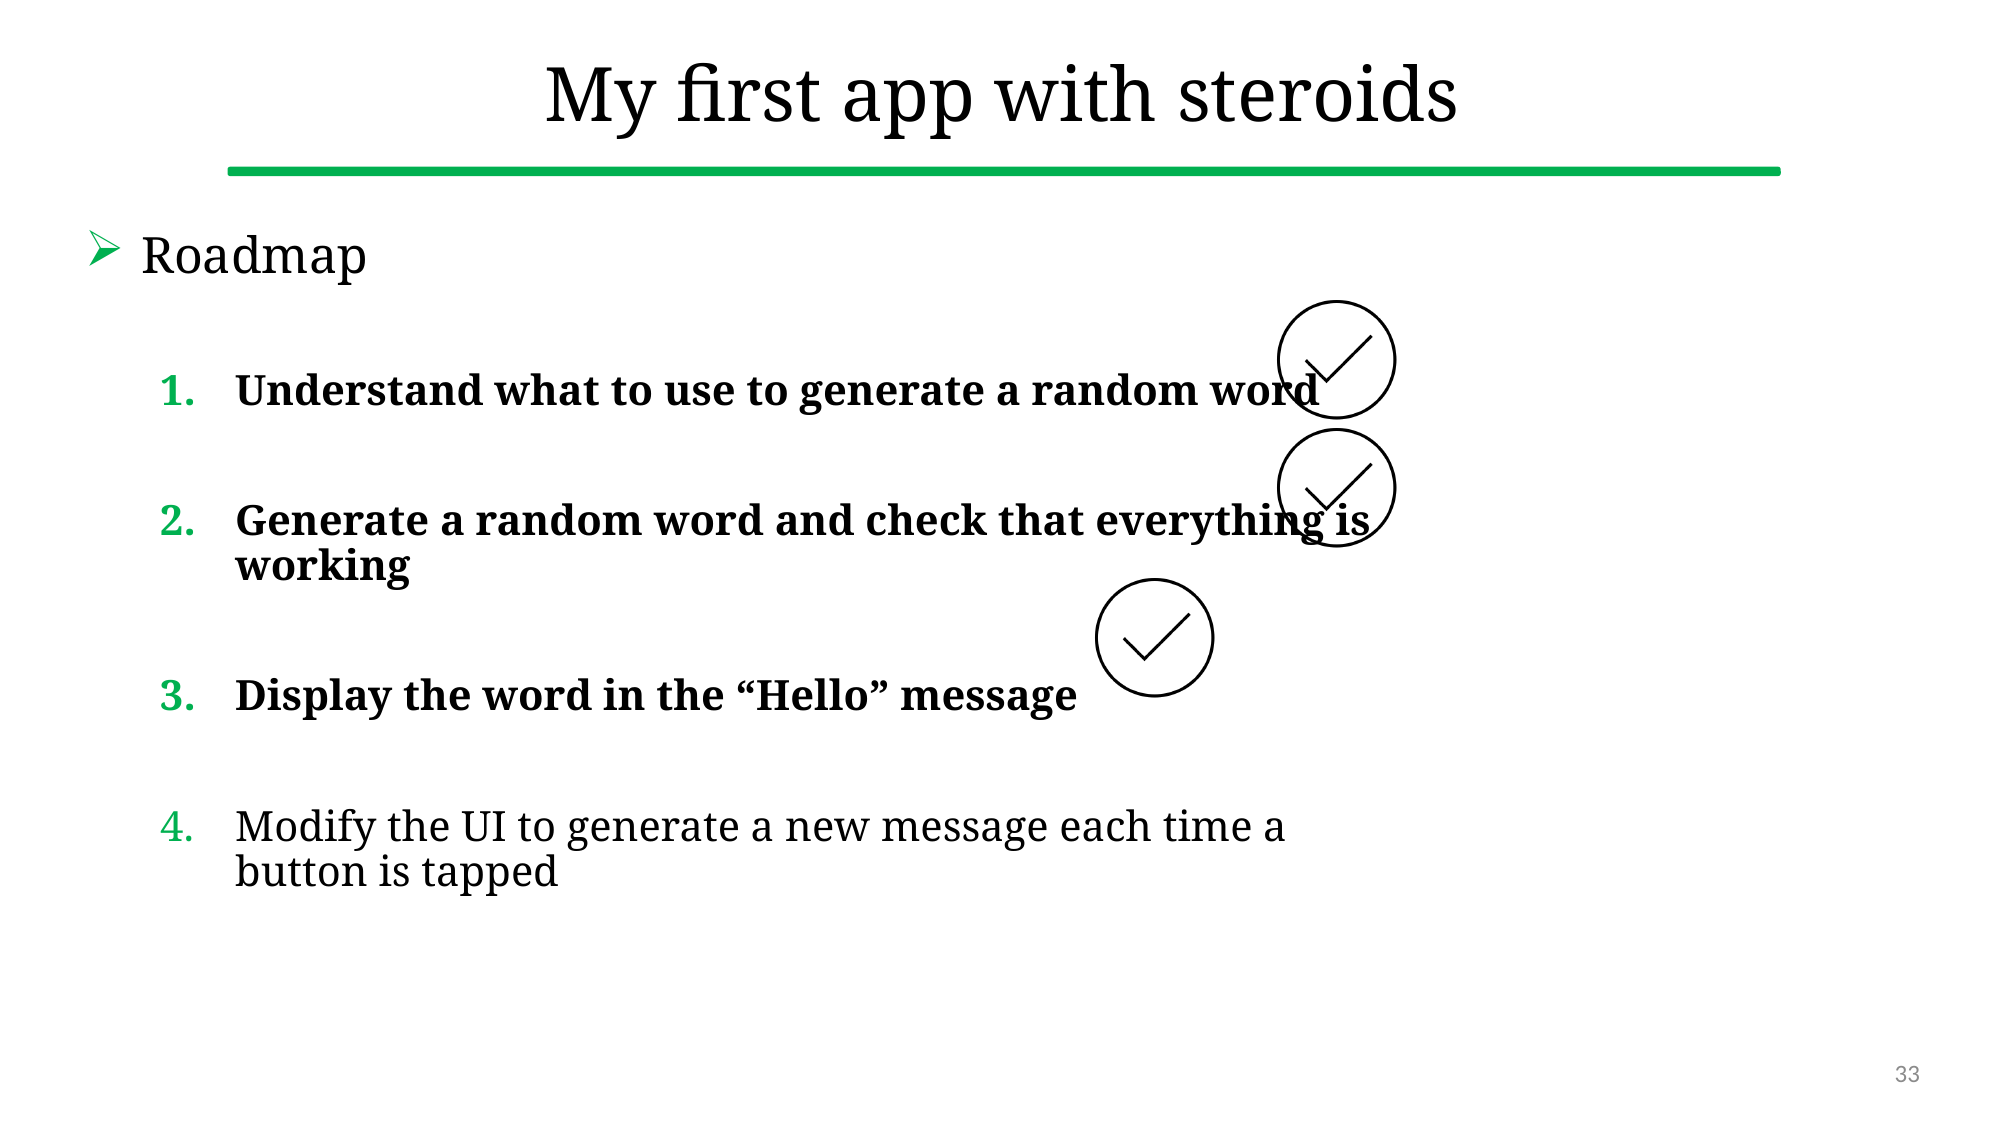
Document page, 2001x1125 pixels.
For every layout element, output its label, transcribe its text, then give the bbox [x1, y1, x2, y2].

slide_number 33 [1412, 1042, 1936, 1103]
title My first app with steroids [70, 26, 1936, 168]
list Roadmap Understand what to use to generate a random word Generate a random word and check that everything is working Display the word in the “Hello” message Modify the UI to generate a new message each time a button is tapped [70, 223, 1386, 1099]
picture [1079, 562, 1230, 713]
picture [1261, 284, 1412, 563]
